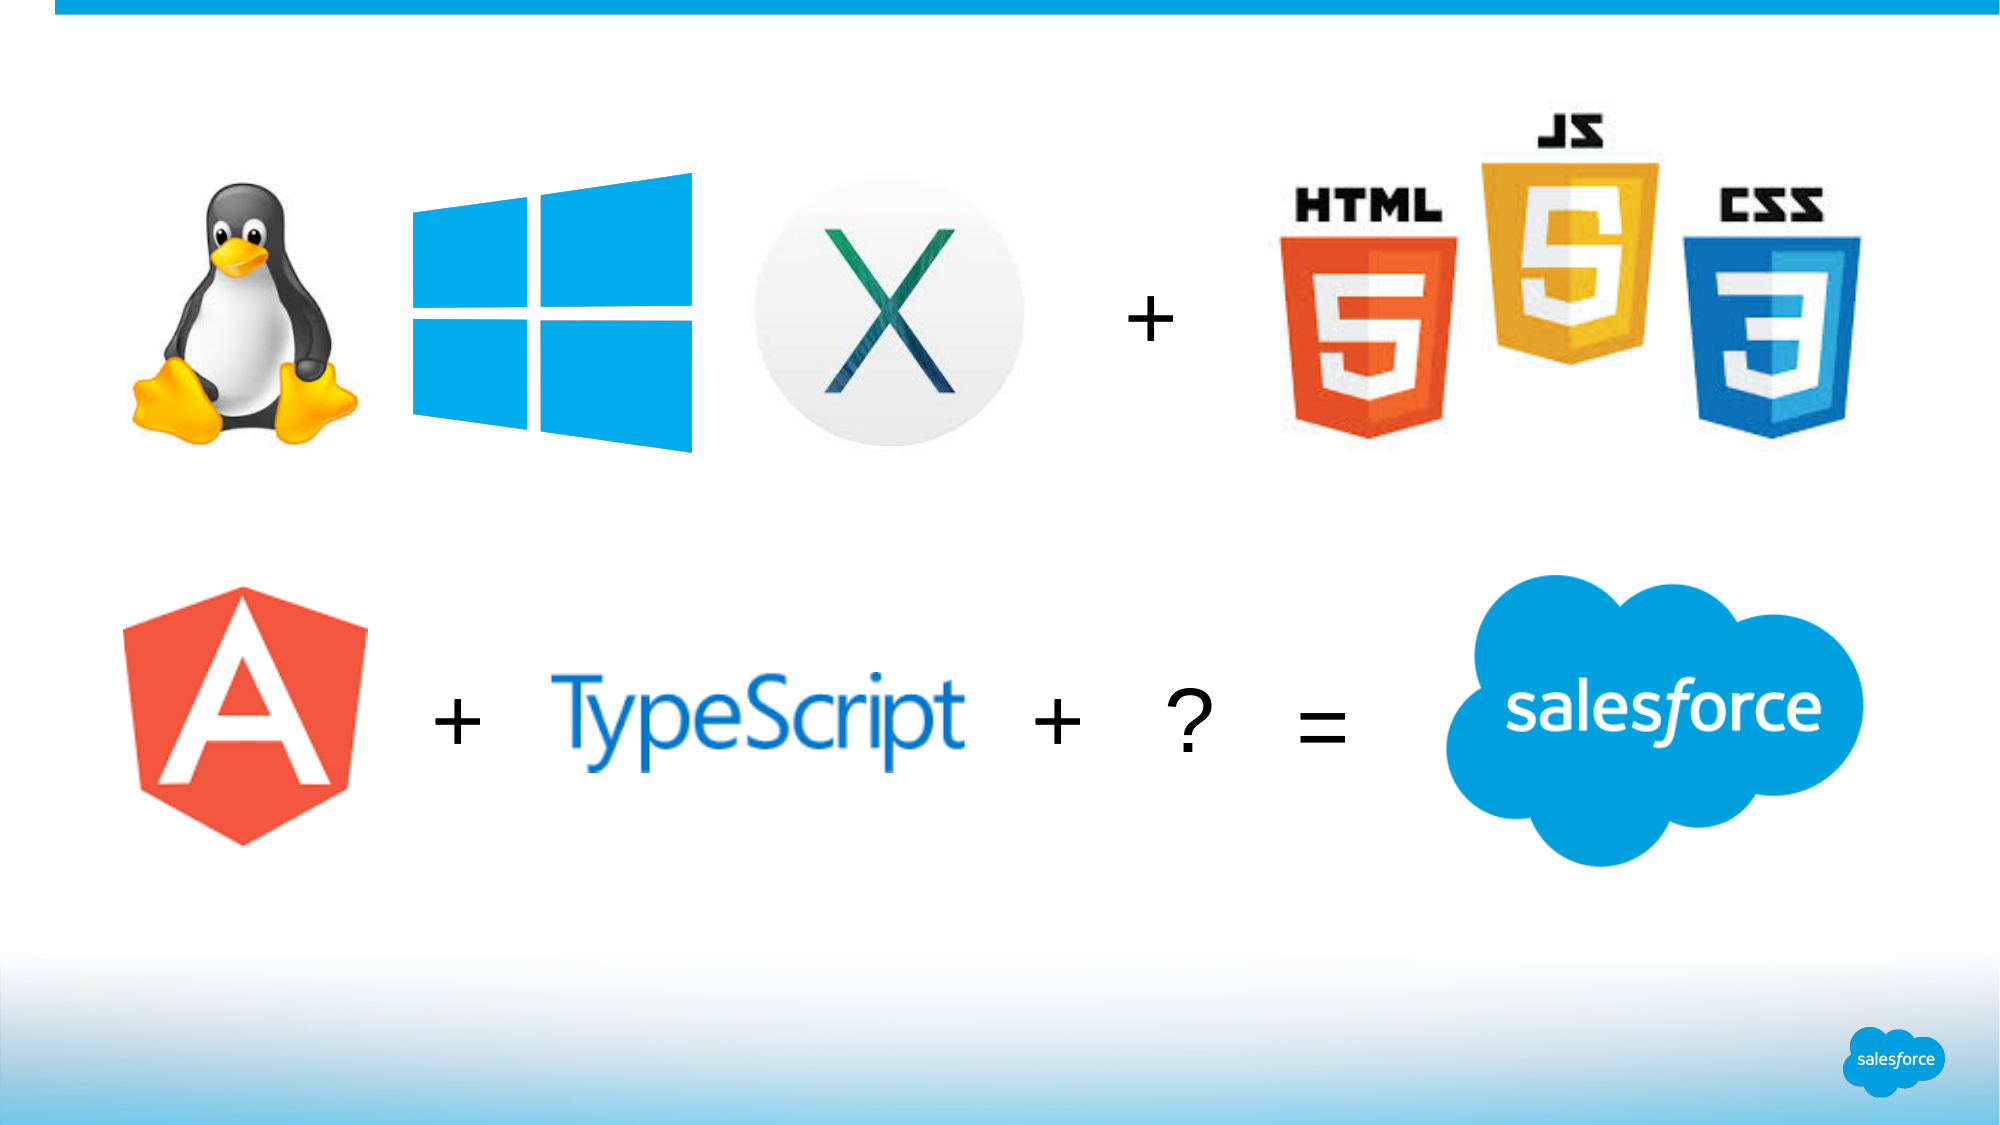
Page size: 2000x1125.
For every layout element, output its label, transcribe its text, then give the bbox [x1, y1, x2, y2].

text_box + [1109, 250, 1194, 376]
text_box + [1016, 653, 1100, 779]
text_box = [1281, 658, 1365, 784]
picture [1, 101, 2000, 1125]
text_box + [417, 653, 501, 779]
text_box ? [1150, 653, 1232, 779]
